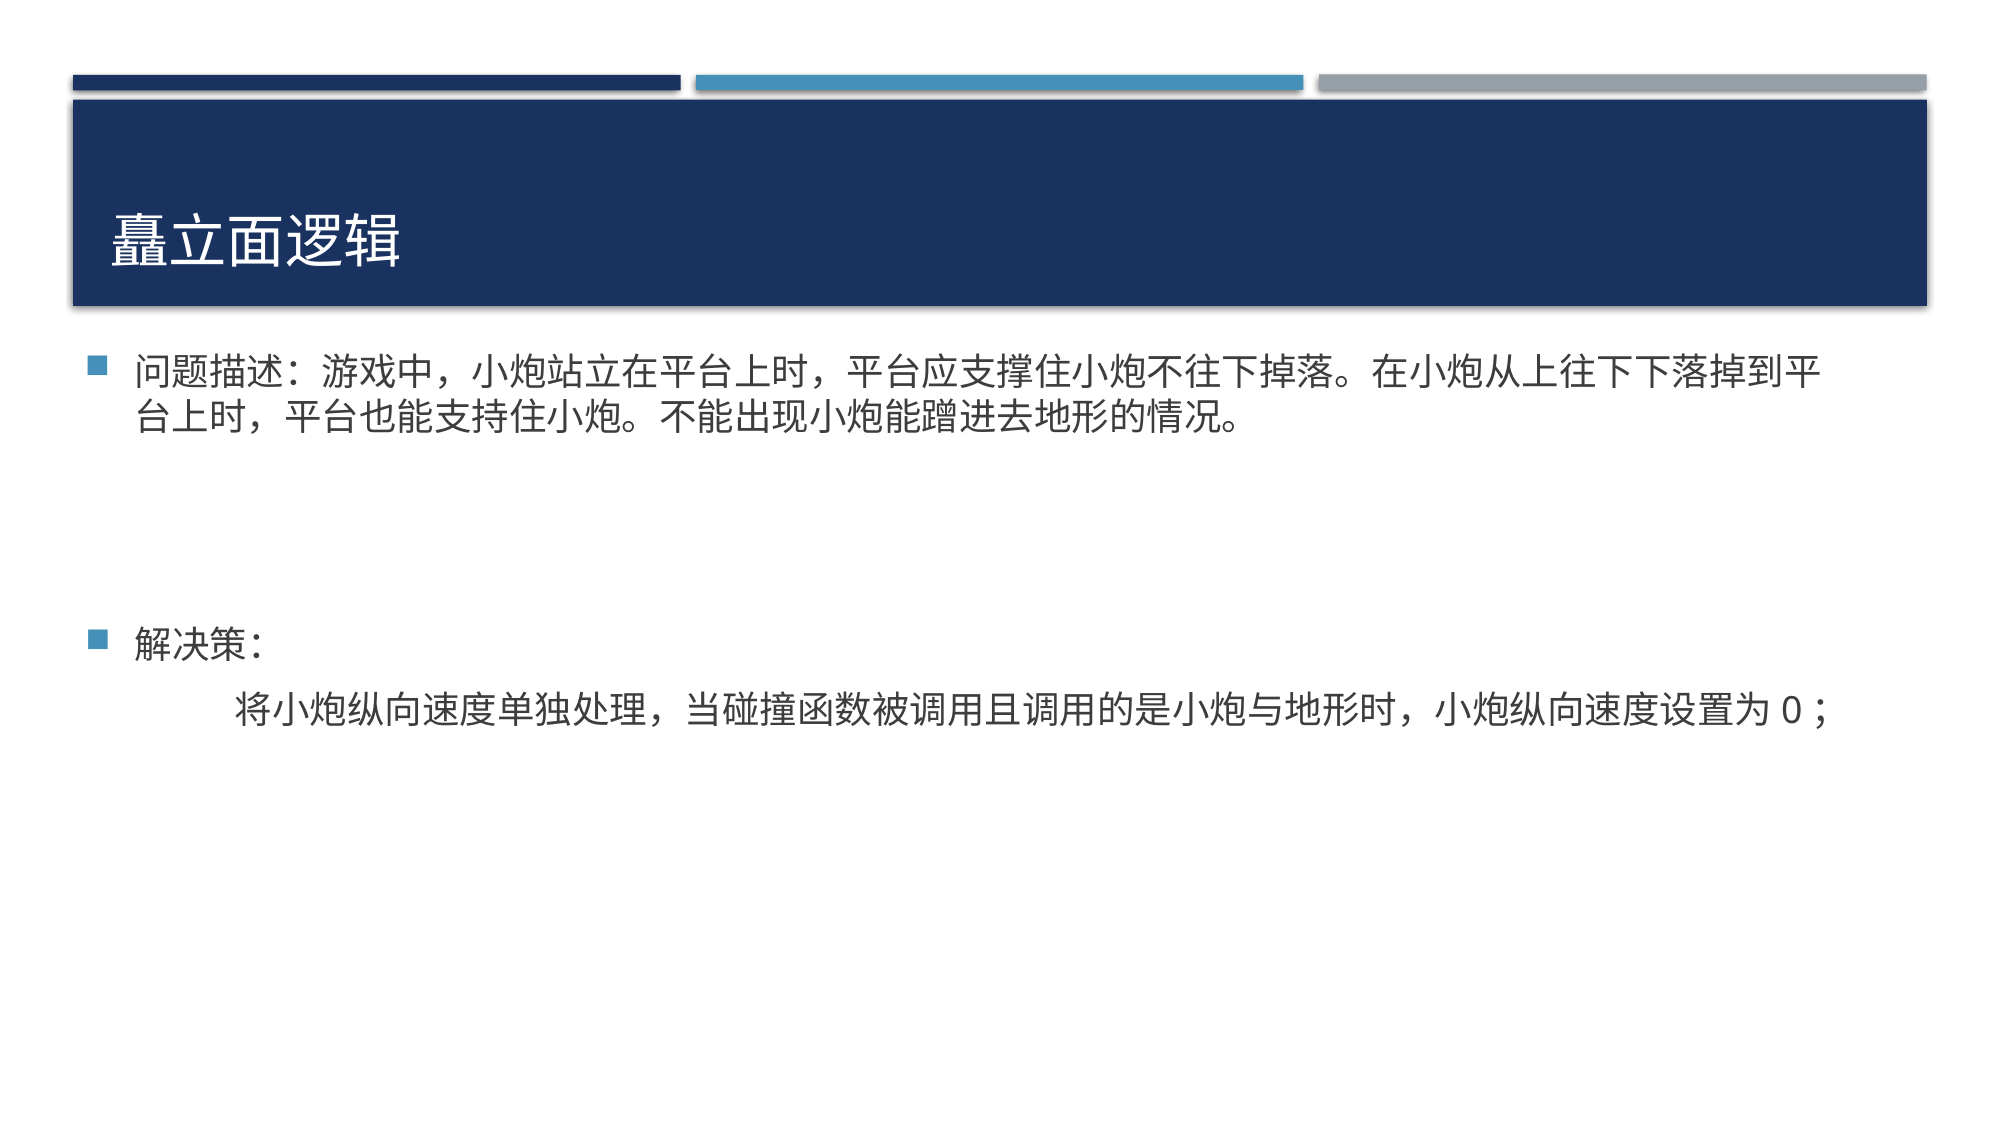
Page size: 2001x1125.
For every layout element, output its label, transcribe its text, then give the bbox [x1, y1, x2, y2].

text_box 问题描述：游戏中，小炮站立在平台上时，平台应支撑住小炮不往下掉落。在小炮从上往下下落掉到平台上时，平台也能支持住小炮。不能出现小炮能蹭进去地形的情况。 [69, 311, 1850, 362]
title 矗立面逻辑 [95, 119, 1905, 282]
list 解决策： 将小炮纵向速度单独处理，当碰撞函数被调用且调用的是小炮与地形时，小炮纵向速度设置为0； [69, 362, 1905, 991]
